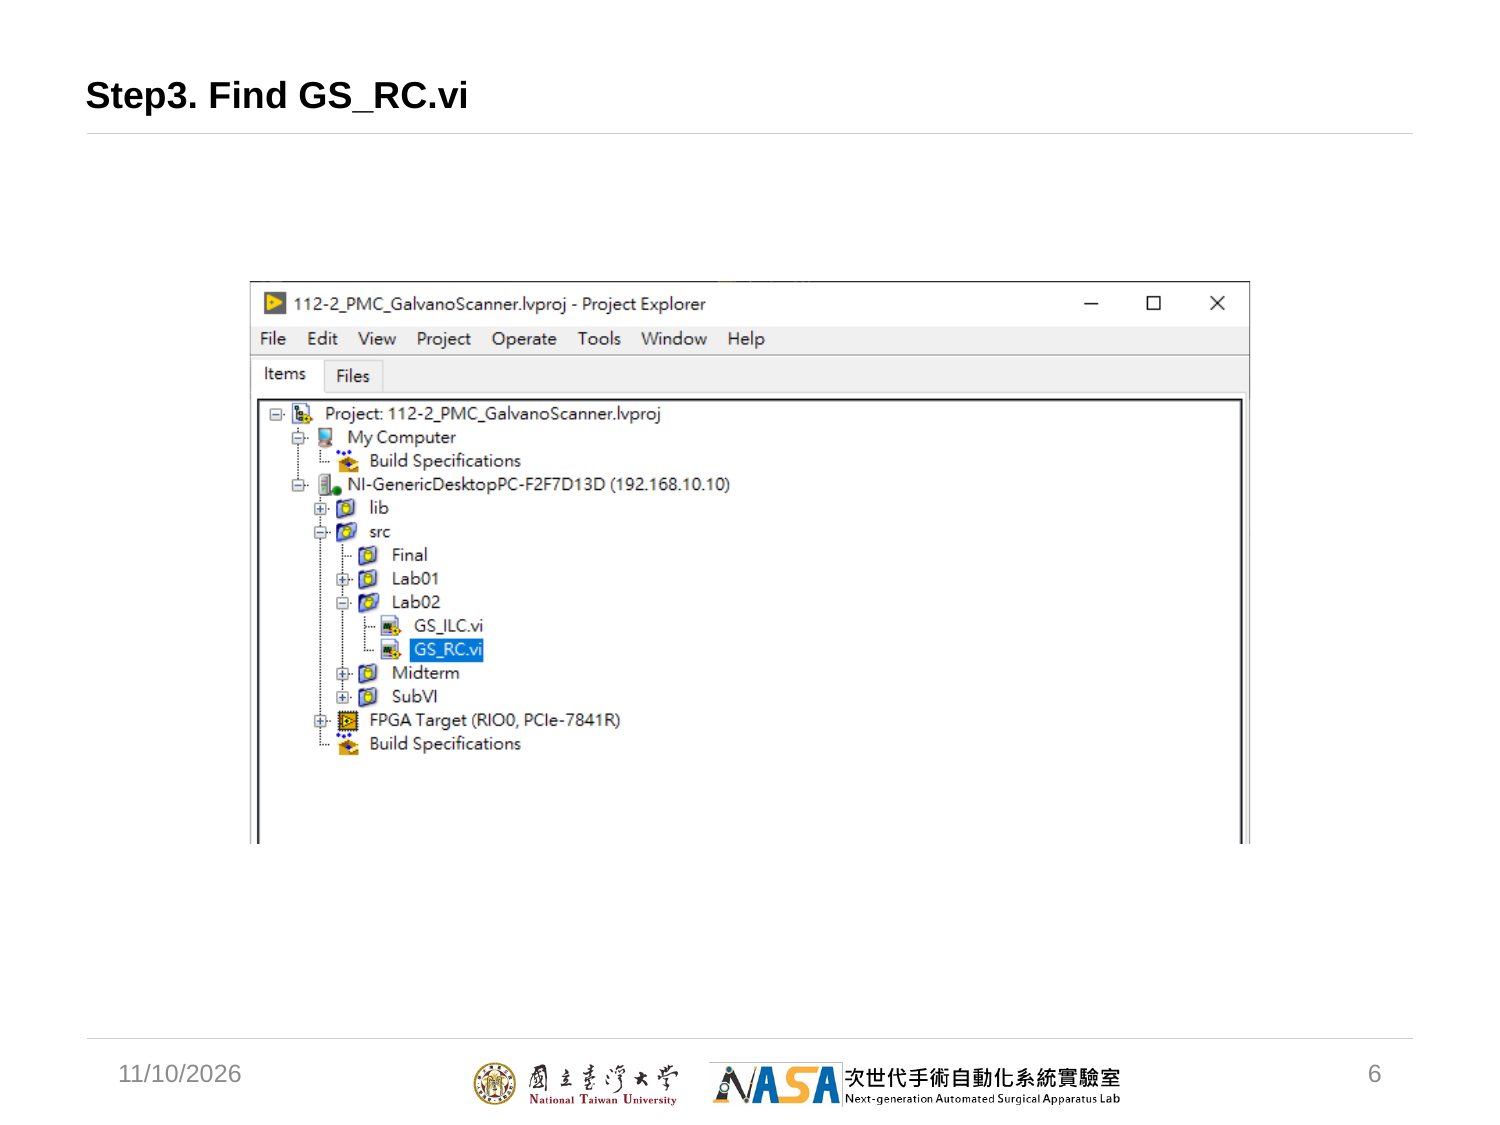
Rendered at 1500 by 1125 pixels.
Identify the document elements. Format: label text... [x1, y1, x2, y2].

title Step3. Find GS_RC.vi [70, 59, 1430, 132]
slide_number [103, 1042, 441, 1103]
picture [709, 1057, 1134, 1112]
picture [470, 1060, 683, 1109]
slide_number 6 [1059, 1042, 1397, 1103]
picture [249, 281, 1251, 844]
